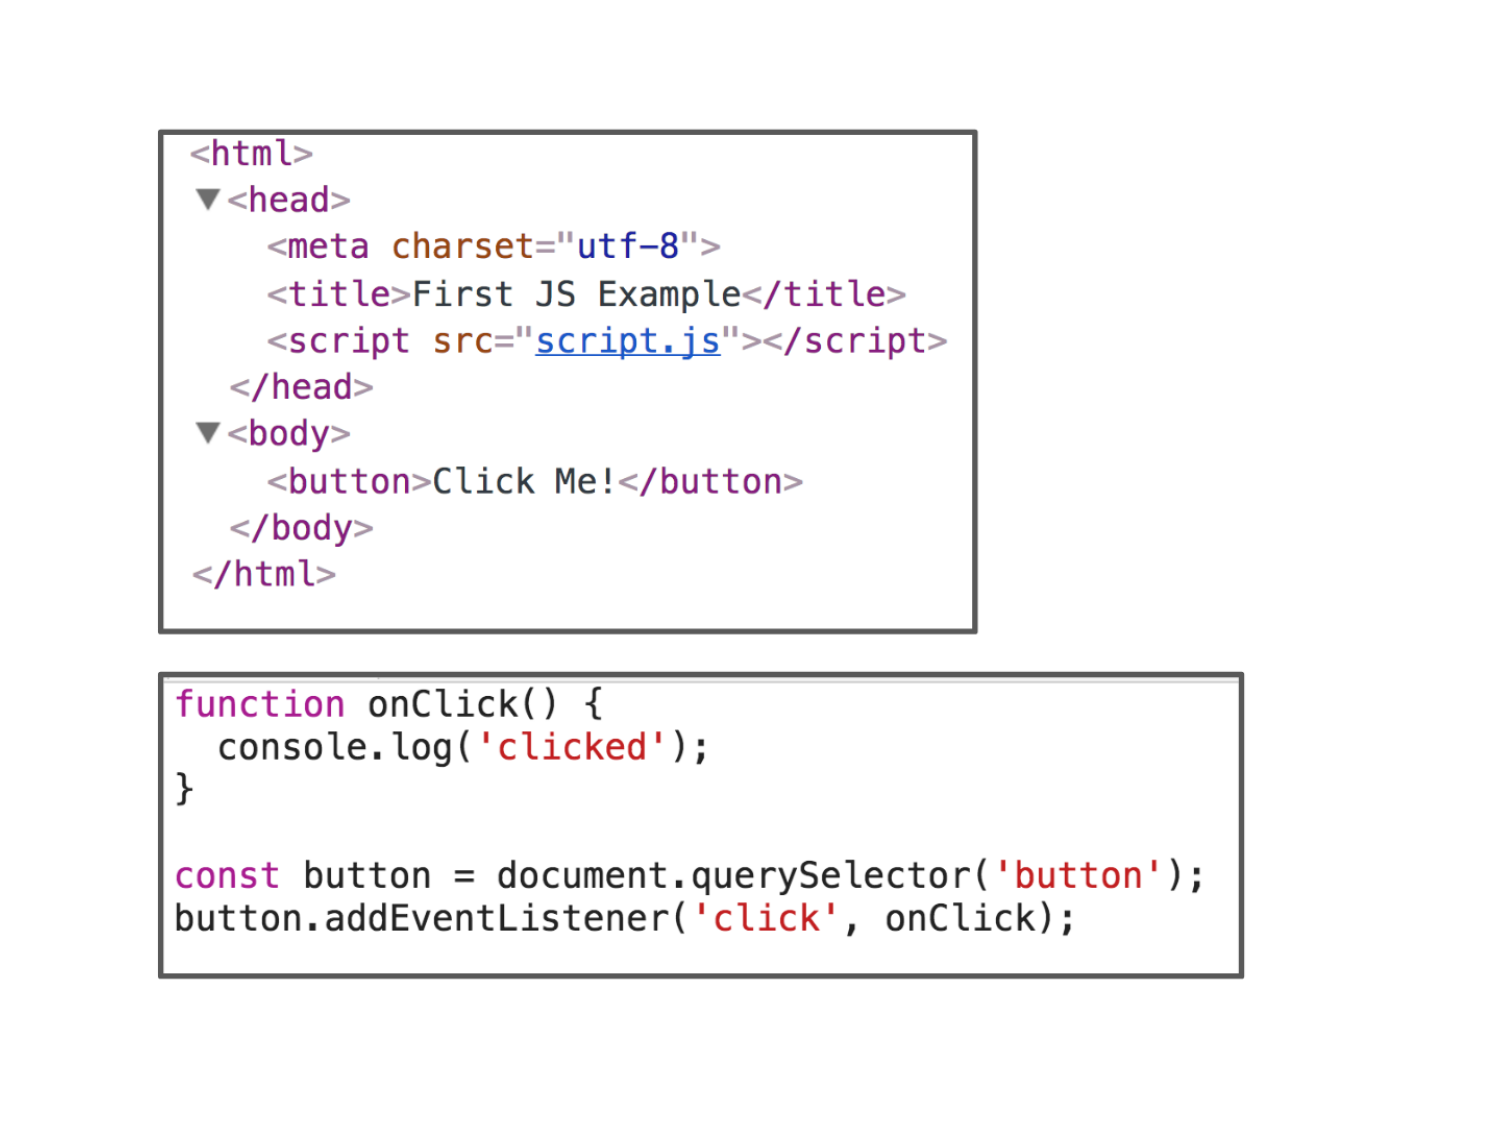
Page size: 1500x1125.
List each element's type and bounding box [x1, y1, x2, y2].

picture [133, 88, 1365, 1038]
